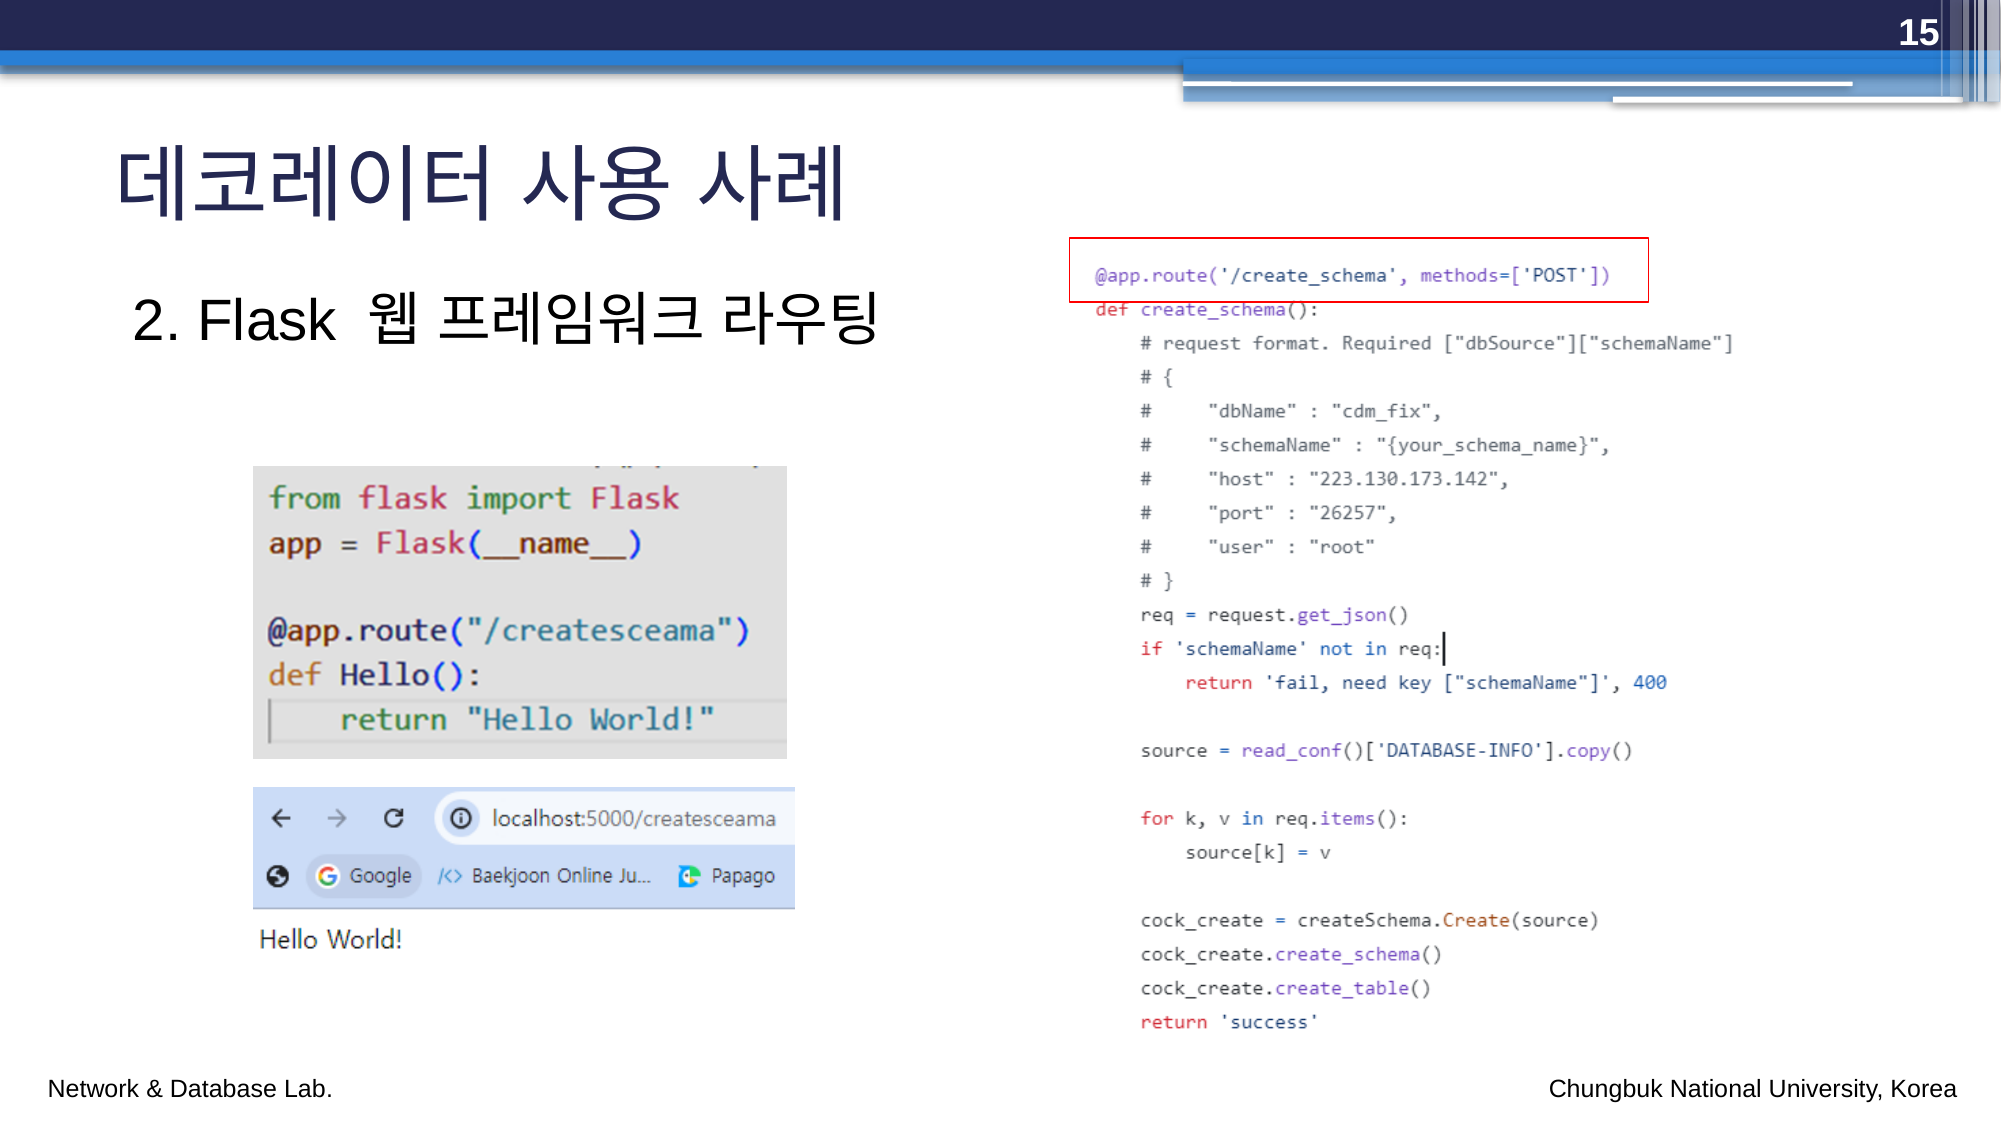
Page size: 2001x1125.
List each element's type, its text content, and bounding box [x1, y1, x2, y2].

picture [253, 786, 795, 977]
picture [1091, 256, 1747, 1038]
picture [253, 466, 787, 759]
list 2. Flask 웹 프레임워크 라우팅 [99, 274, 1900, 1079]
slide_number 15 [1788, 0, 1955, 61]
text_box [1069, 237, 1649, 303]
title 데코레이터 사용 사례 [99, 93, 1900, 269]
